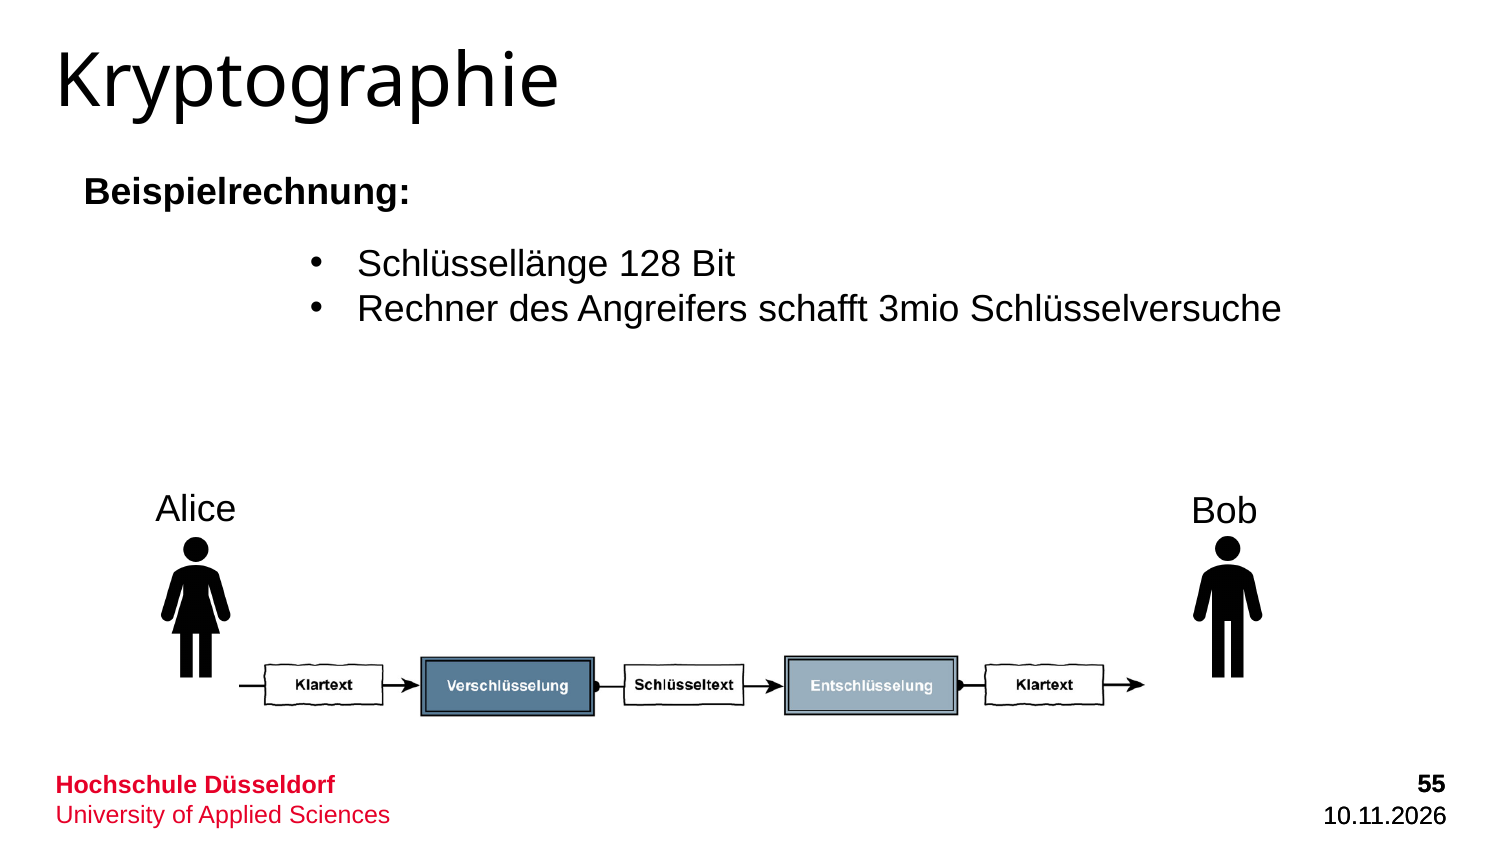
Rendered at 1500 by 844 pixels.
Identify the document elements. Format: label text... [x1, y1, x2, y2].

text_box Bob [1176, 479, 1500, 539]
text_box Alice [140, 477, 564, 537]
text_box 08.12.2022 [1305, 785, 1463, 844]
text_box Beispielrechnung: [68, 159, 1358, 220]
title Kryptographie [39, 24, 1461, 160]
picture [120, 531, 1303, 749]
text_box Schlüssellänge 128 Bit Rechner des Angreifers schafft 3mio Schlüsselversuche [295, 231, 1402, 381]
text_box 55 [1283, 759, 1461, 815]
